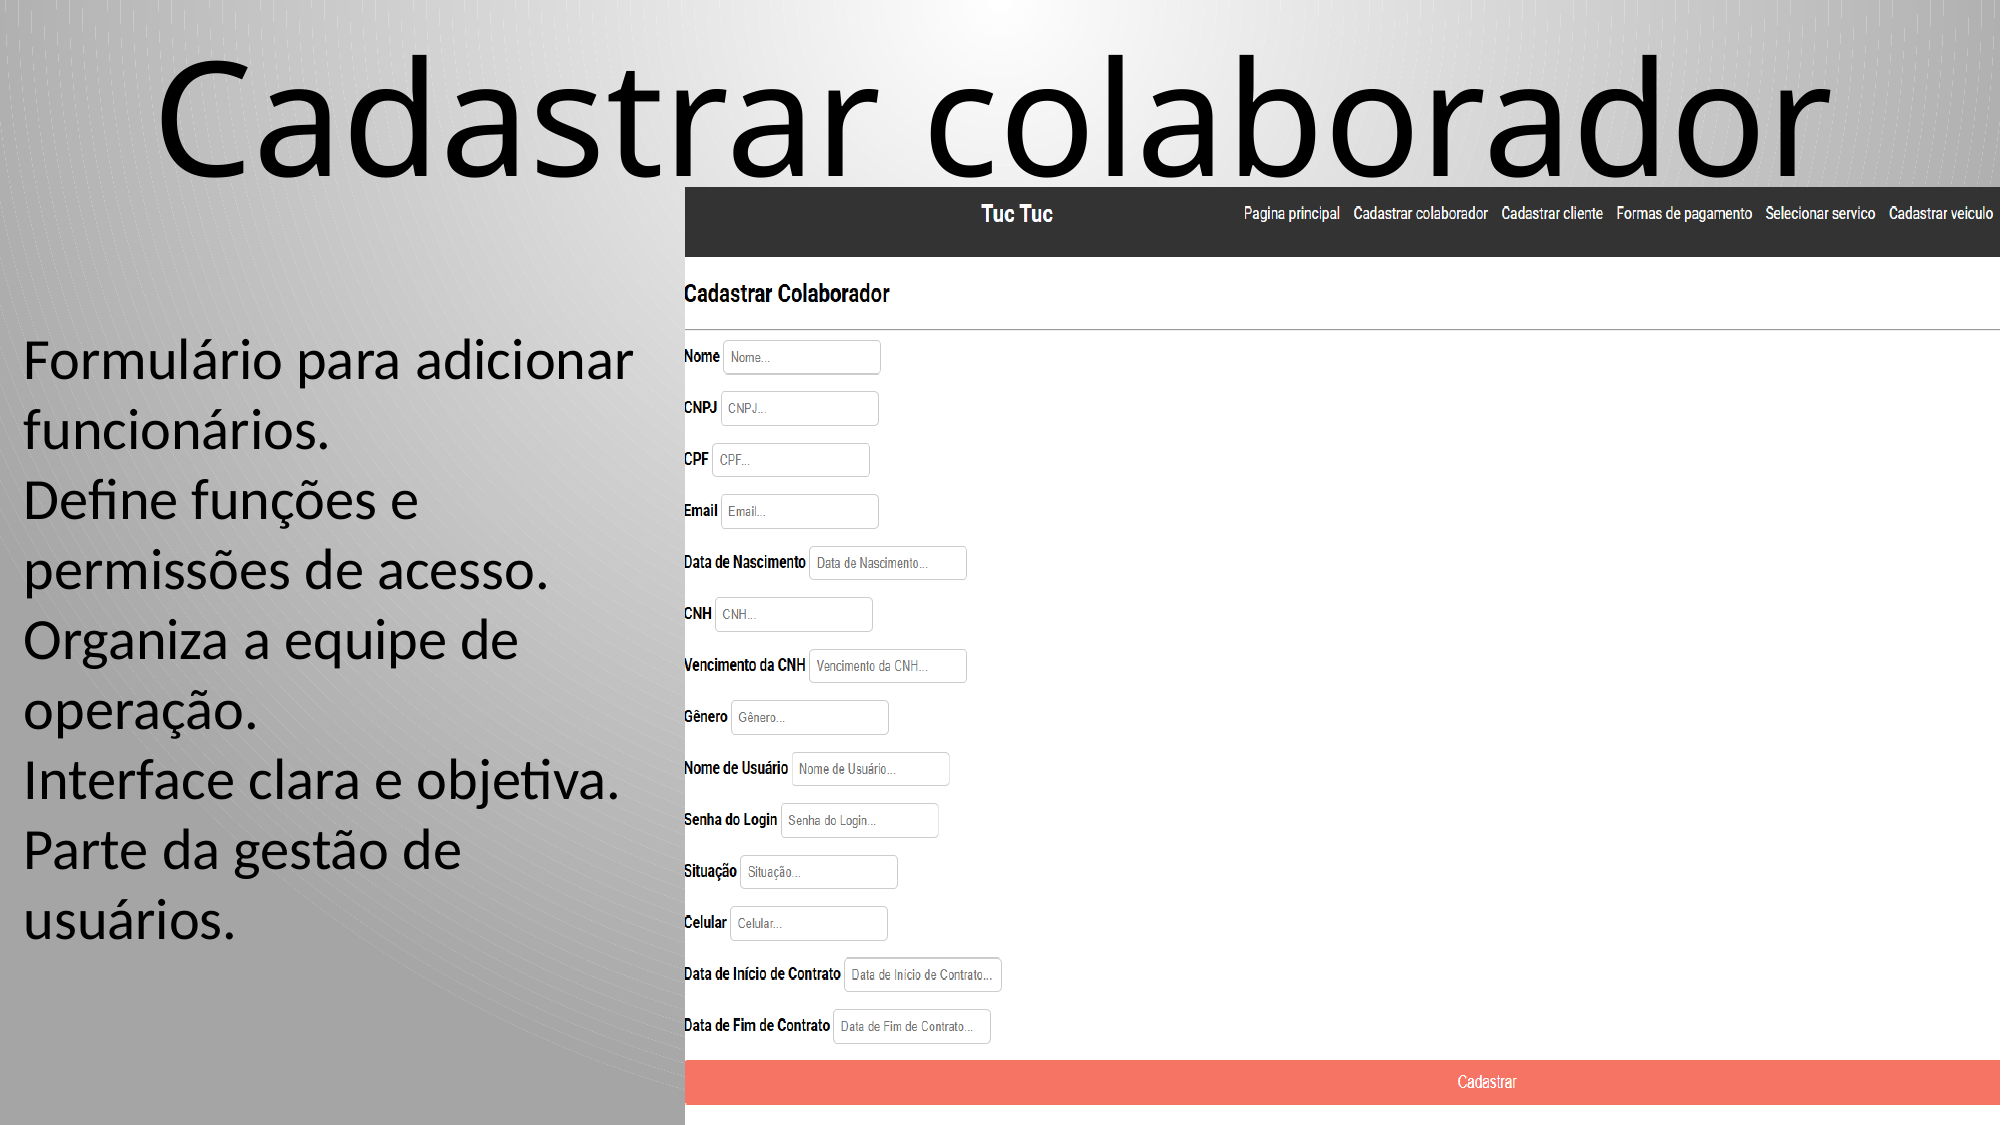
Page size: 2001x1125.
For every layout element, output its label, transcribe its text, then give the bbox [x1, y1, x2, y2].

title Cadastrar colaborador [137, 22, 1863, 228]
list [685, 187, 2000, 1125]
text_box Formulário para adicionar funcionários. Define funções e permissões de acesso. Organiza a equipe de operação. Interface clara e objetiva. Parte da gestão de usuários. [9, 313, 665, 959]
